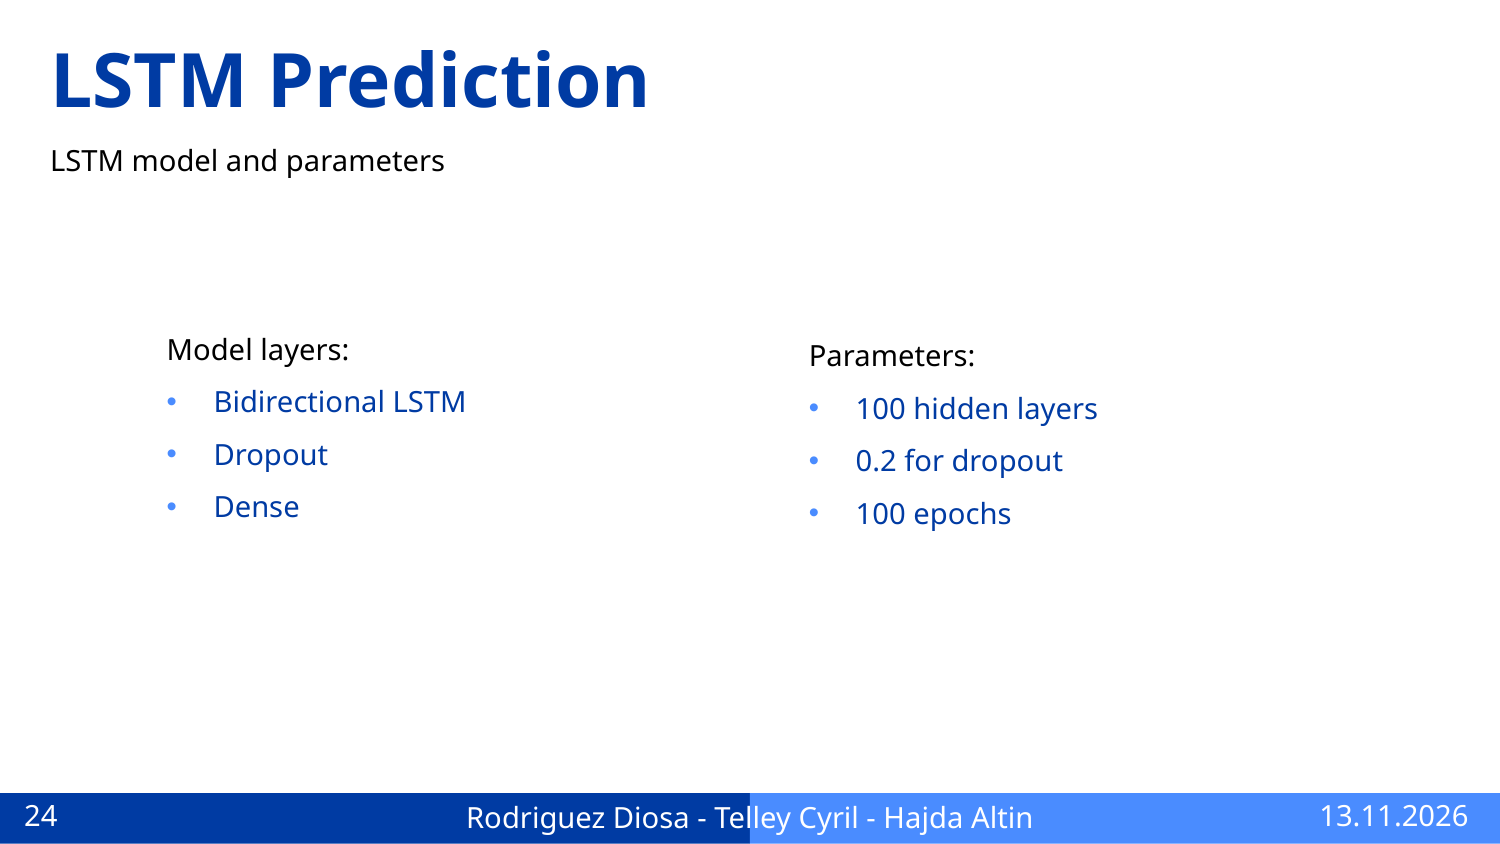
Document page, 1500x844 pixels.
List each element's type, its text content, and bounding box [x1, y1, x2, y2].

text_box 24 [9, 790, 107, 844]
text_box Rodriguez Diosa - Telley Cyril - Hajda Altin [403, 790, 1097, 844]
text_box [151, 261, 1349, 583]
title LSTM Prediction [35, 28, 1077, 128]
subtitle LSTM model and parameters [35, 127, 955, 197]
text_box 10.12.2024 [1304, 790, 1491, 844]
